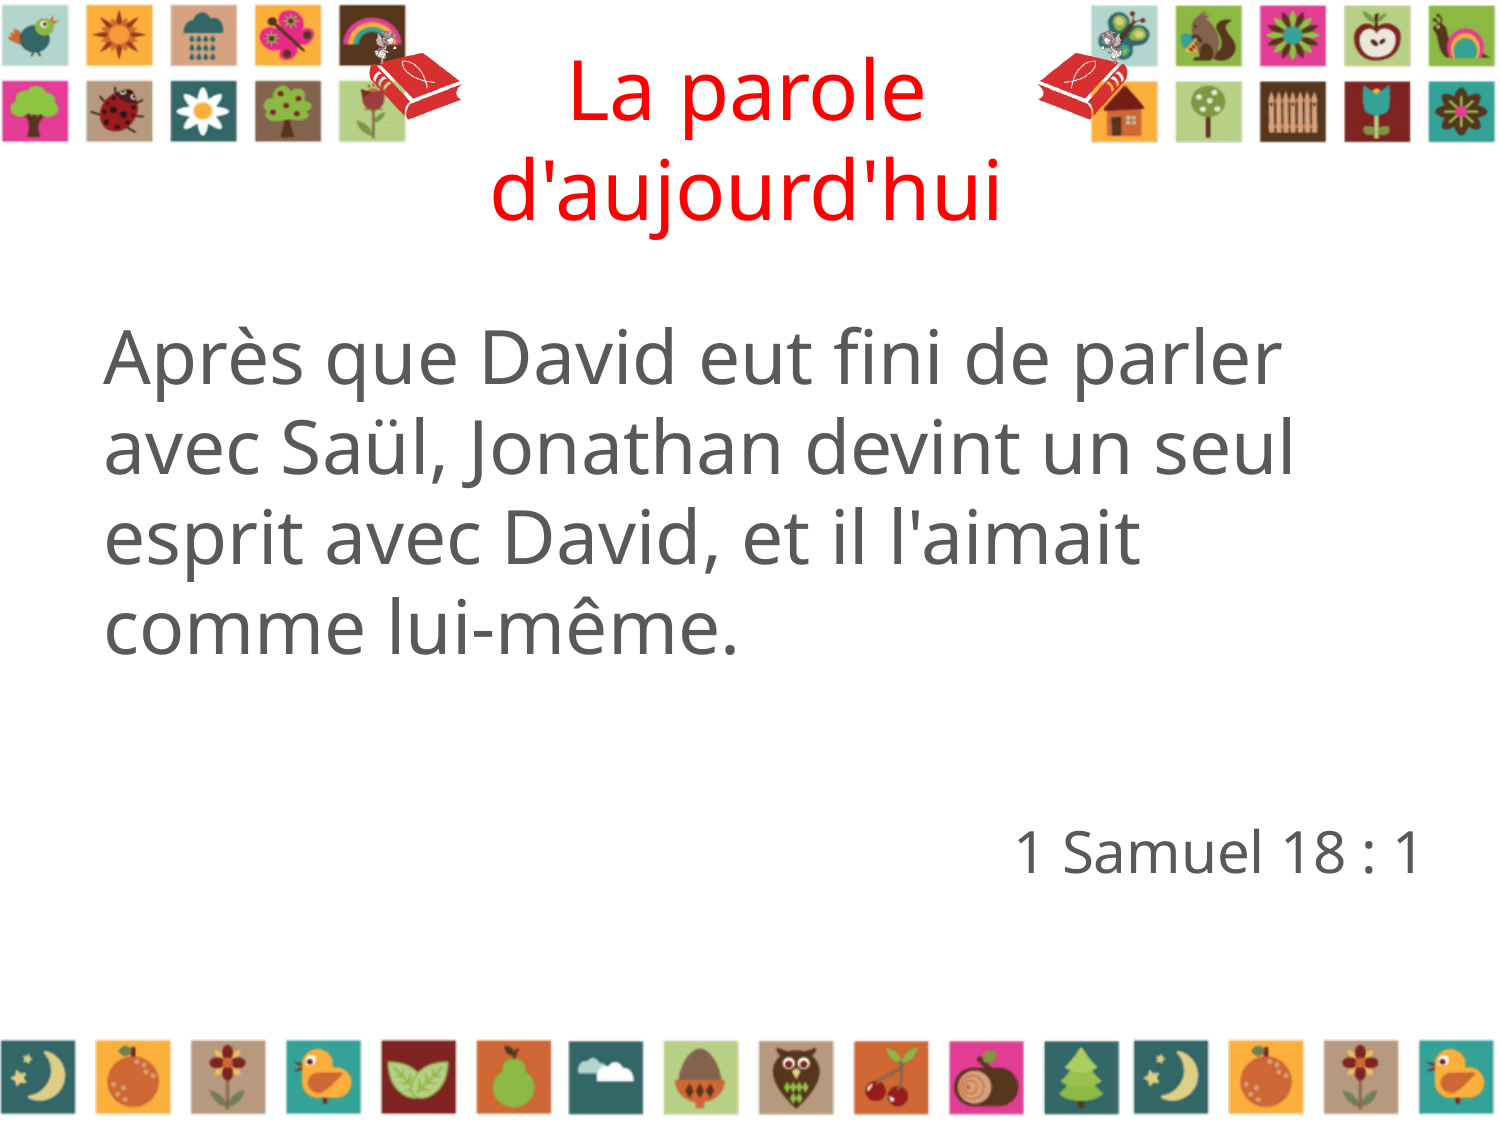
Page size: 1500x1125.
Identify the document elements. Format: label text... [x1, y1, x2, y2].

text_box 1 Samuel 18 : 1 [808, 807, 1441, 893]
text_box Après que David eut fini de parler avec Saül, Jonathan devint un seul esprit avec David, et il l'aimait comme lui-même. [88, 302, 1436, 678]
picture [1006, 3, 1500, 150]
text_box La parole d'aujourd'hui [414, 30, 1080, 245]
picture [0, 3, 494, 150]
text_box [0, 1028, 1500, 1118]
